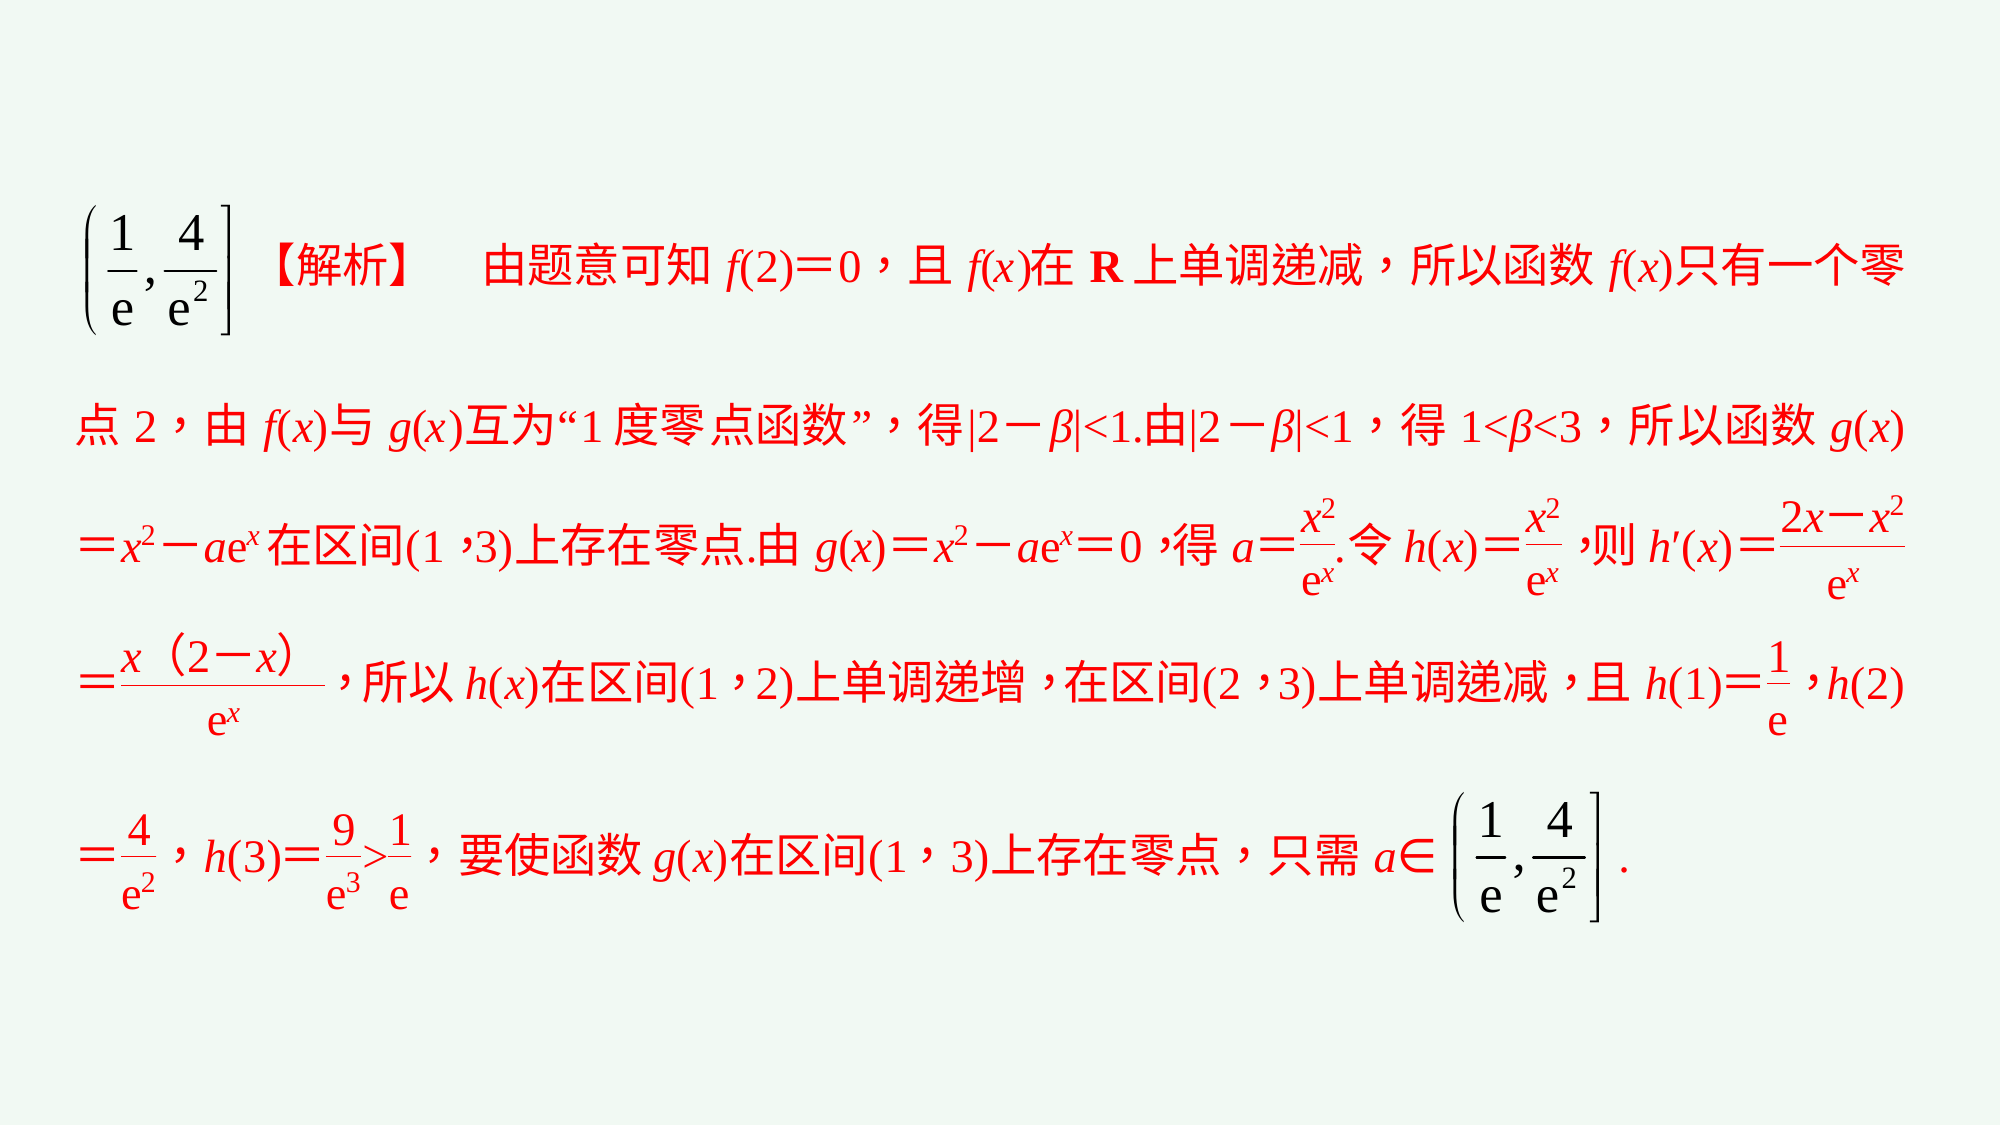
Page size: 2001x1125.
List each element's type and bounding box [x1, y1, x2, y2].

text_box [74, 165, 1907, 1036]
